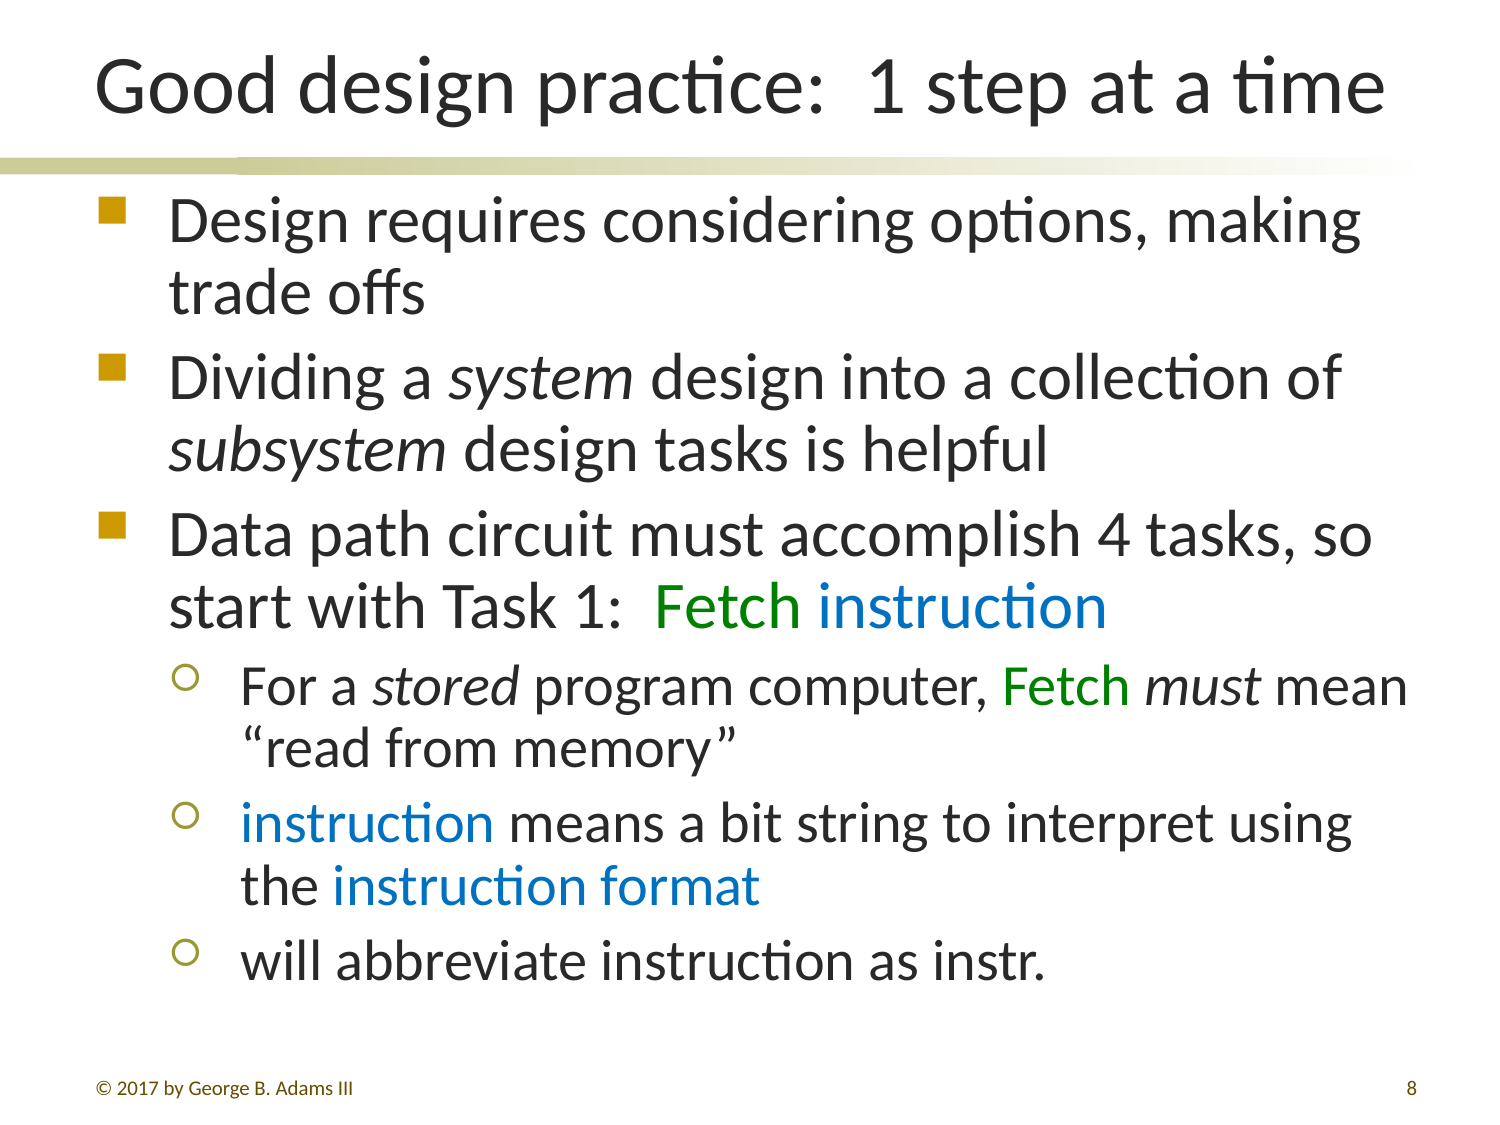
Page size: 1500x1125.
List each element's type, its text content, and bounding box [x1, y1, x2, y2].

list Design requires considering options, making trade offs Dividing a system design into a collection of subsystem design tasks is helpful Data path circuit must accomplish 4 tasks, so start with Task 1: Fetch instruction For a stored program computer, Fetch must mean “read from memory” instruction means a bit string to interpret using the instruction format will abbreviate instruction as instr. [79, 177, 1433, 1044]
slide_number © 2017 by George B. Adams III [79, 1067, 406, 1099]
title Good design practice: 1 step at a time [79, 15, 1432, 139]
slide_number 8 [1119, 1067, 1433, 1099]
